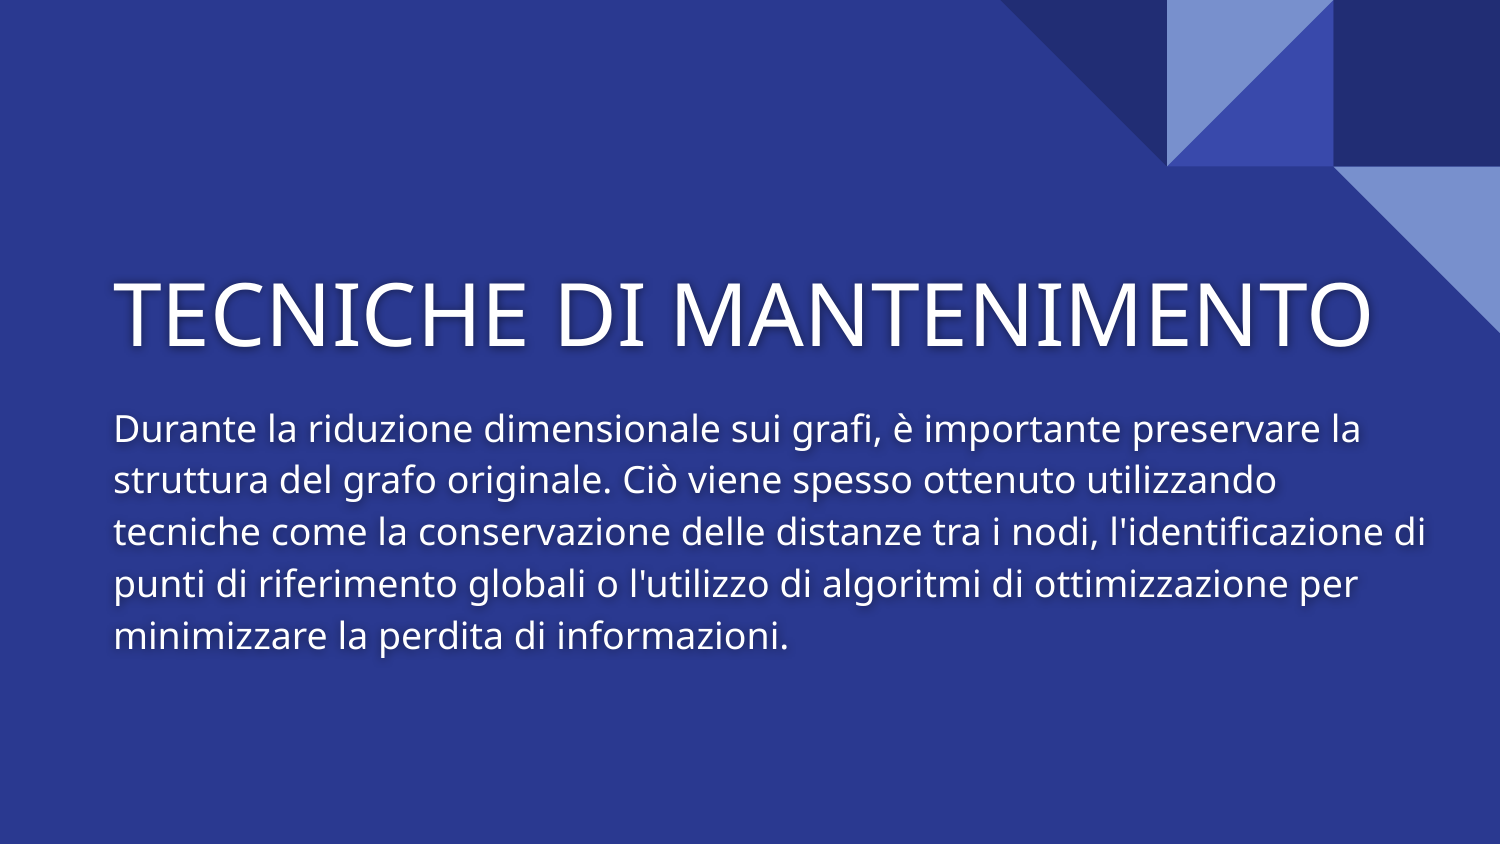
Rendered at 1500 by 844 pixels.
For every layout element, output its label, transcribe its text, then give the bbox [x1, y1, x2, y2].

subtitle Durante la riduzione dimensionale sui grafi, è importante preservare la struttura del grafo originale. Ciò viene spesso ottenuto utilizzando tecniche come la conservazione delle distanze tra i nodi, l'identificazione di punti di riferimento globali o l'utilizzo di algoritmi di ottimizzazione per minimizzare la perdita di informazioni. [98, 383, 1447, 455]
title TECNICHE DI MANTENIMENTO [98, 241, 1447, 379]
